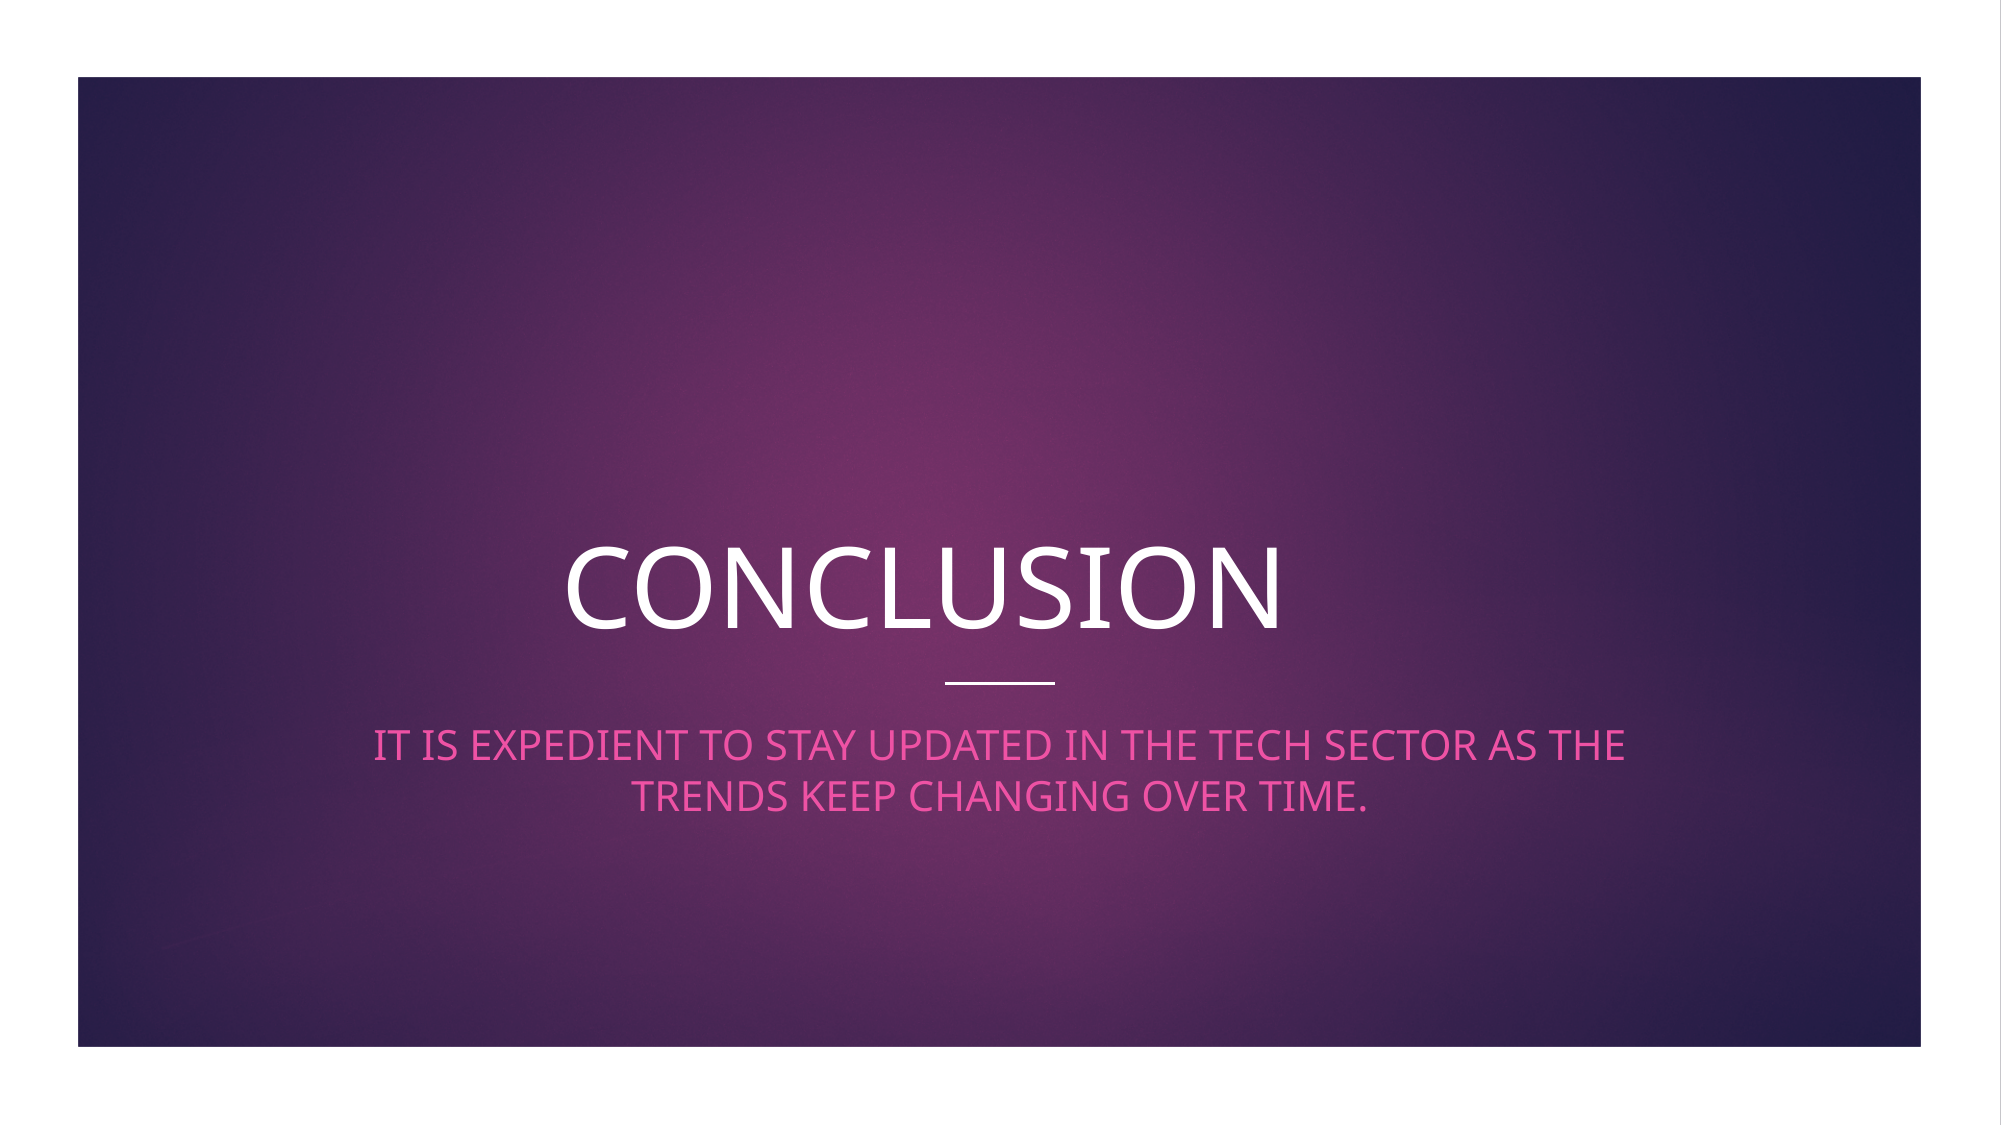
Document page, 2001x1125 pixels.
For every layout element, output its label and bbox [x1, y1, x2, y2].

text_box [0, 0, 2000, 1125]
